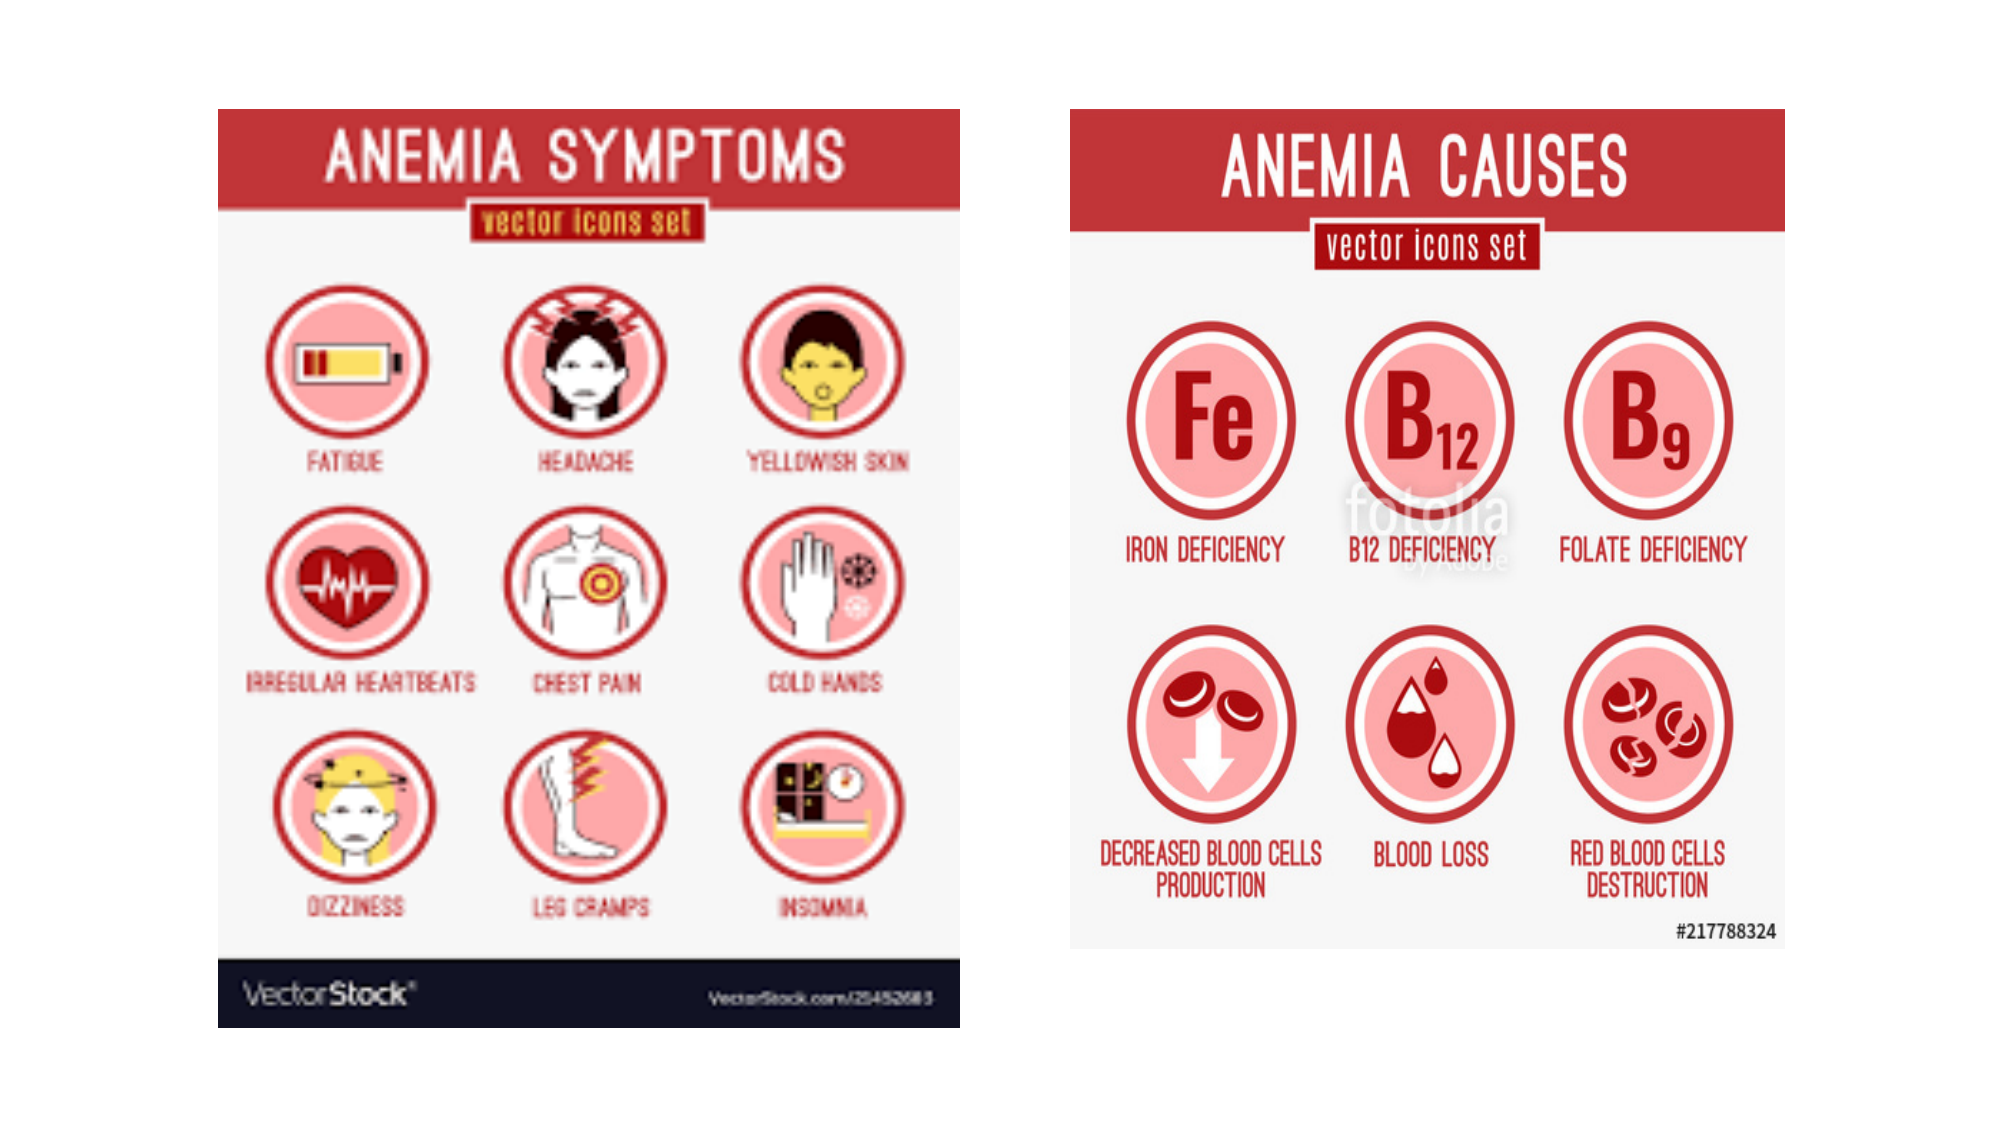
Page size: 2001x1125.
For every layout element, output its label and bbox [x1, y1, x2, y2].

picture [218, 109, 960, 1028]
list [1070, 109, 1785, 949]
